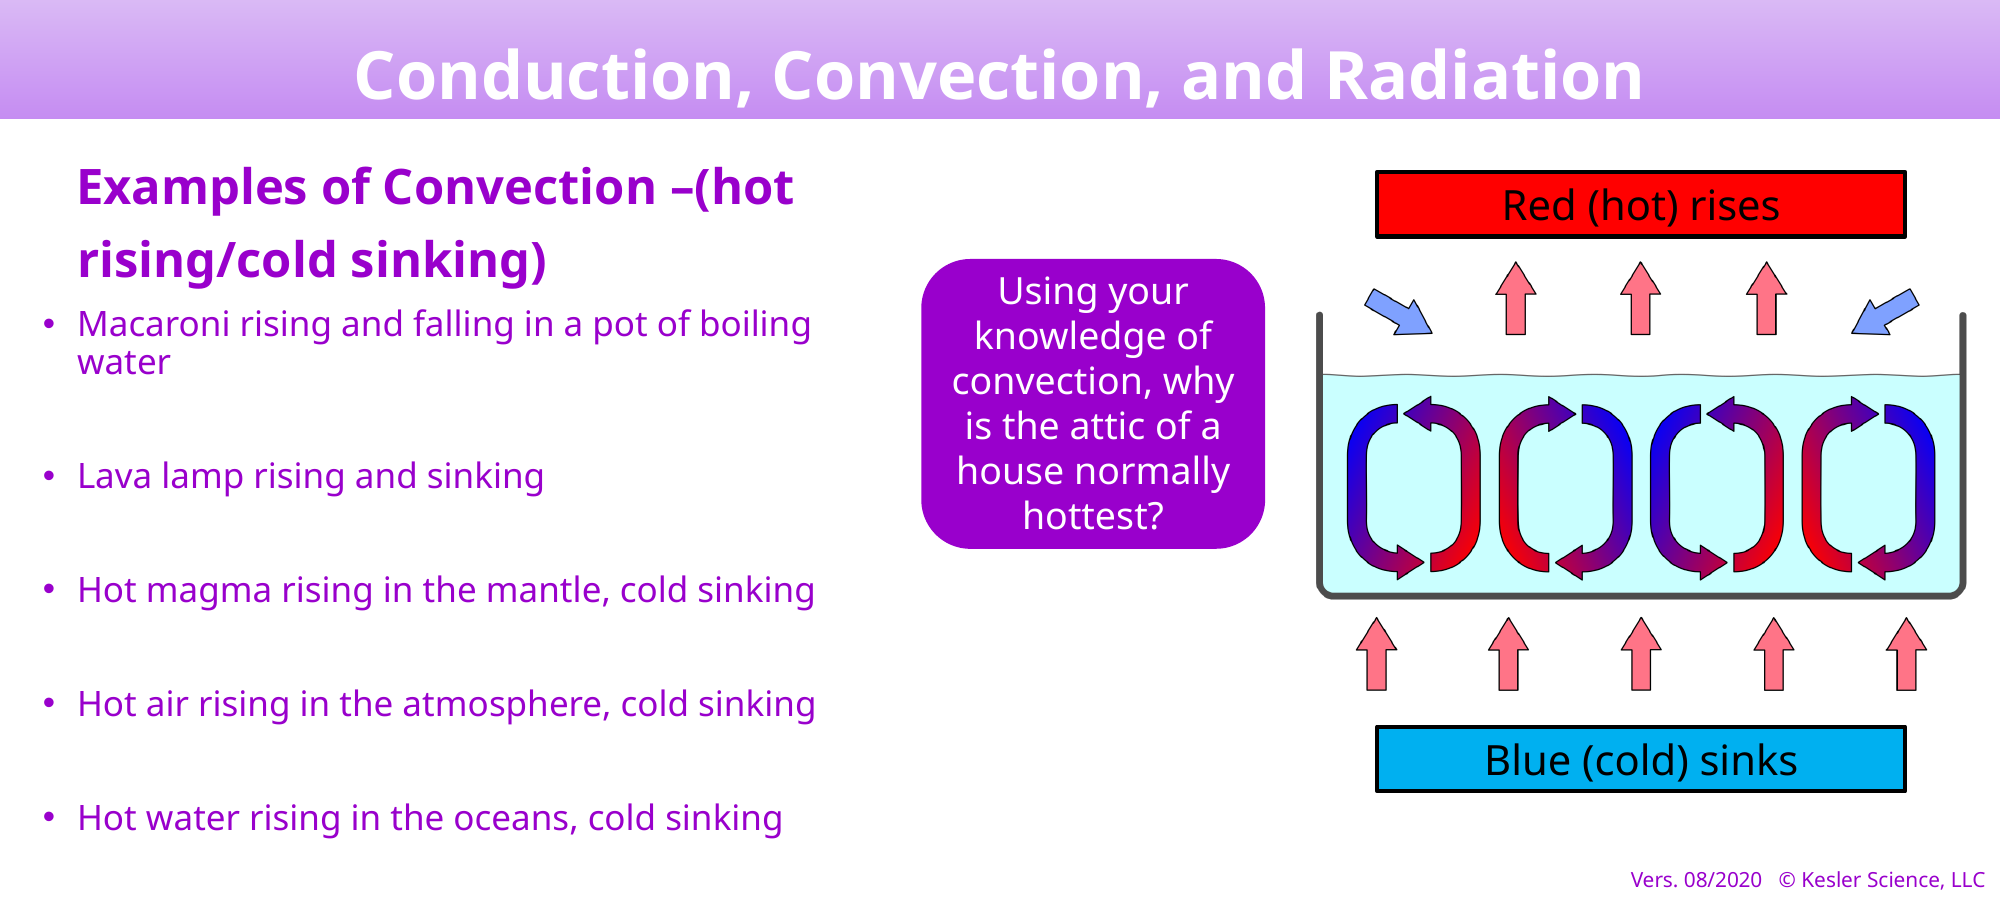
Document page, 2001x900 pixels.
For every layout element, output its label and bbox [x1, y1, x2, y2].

picture [1306, 241, 1976, 723]
